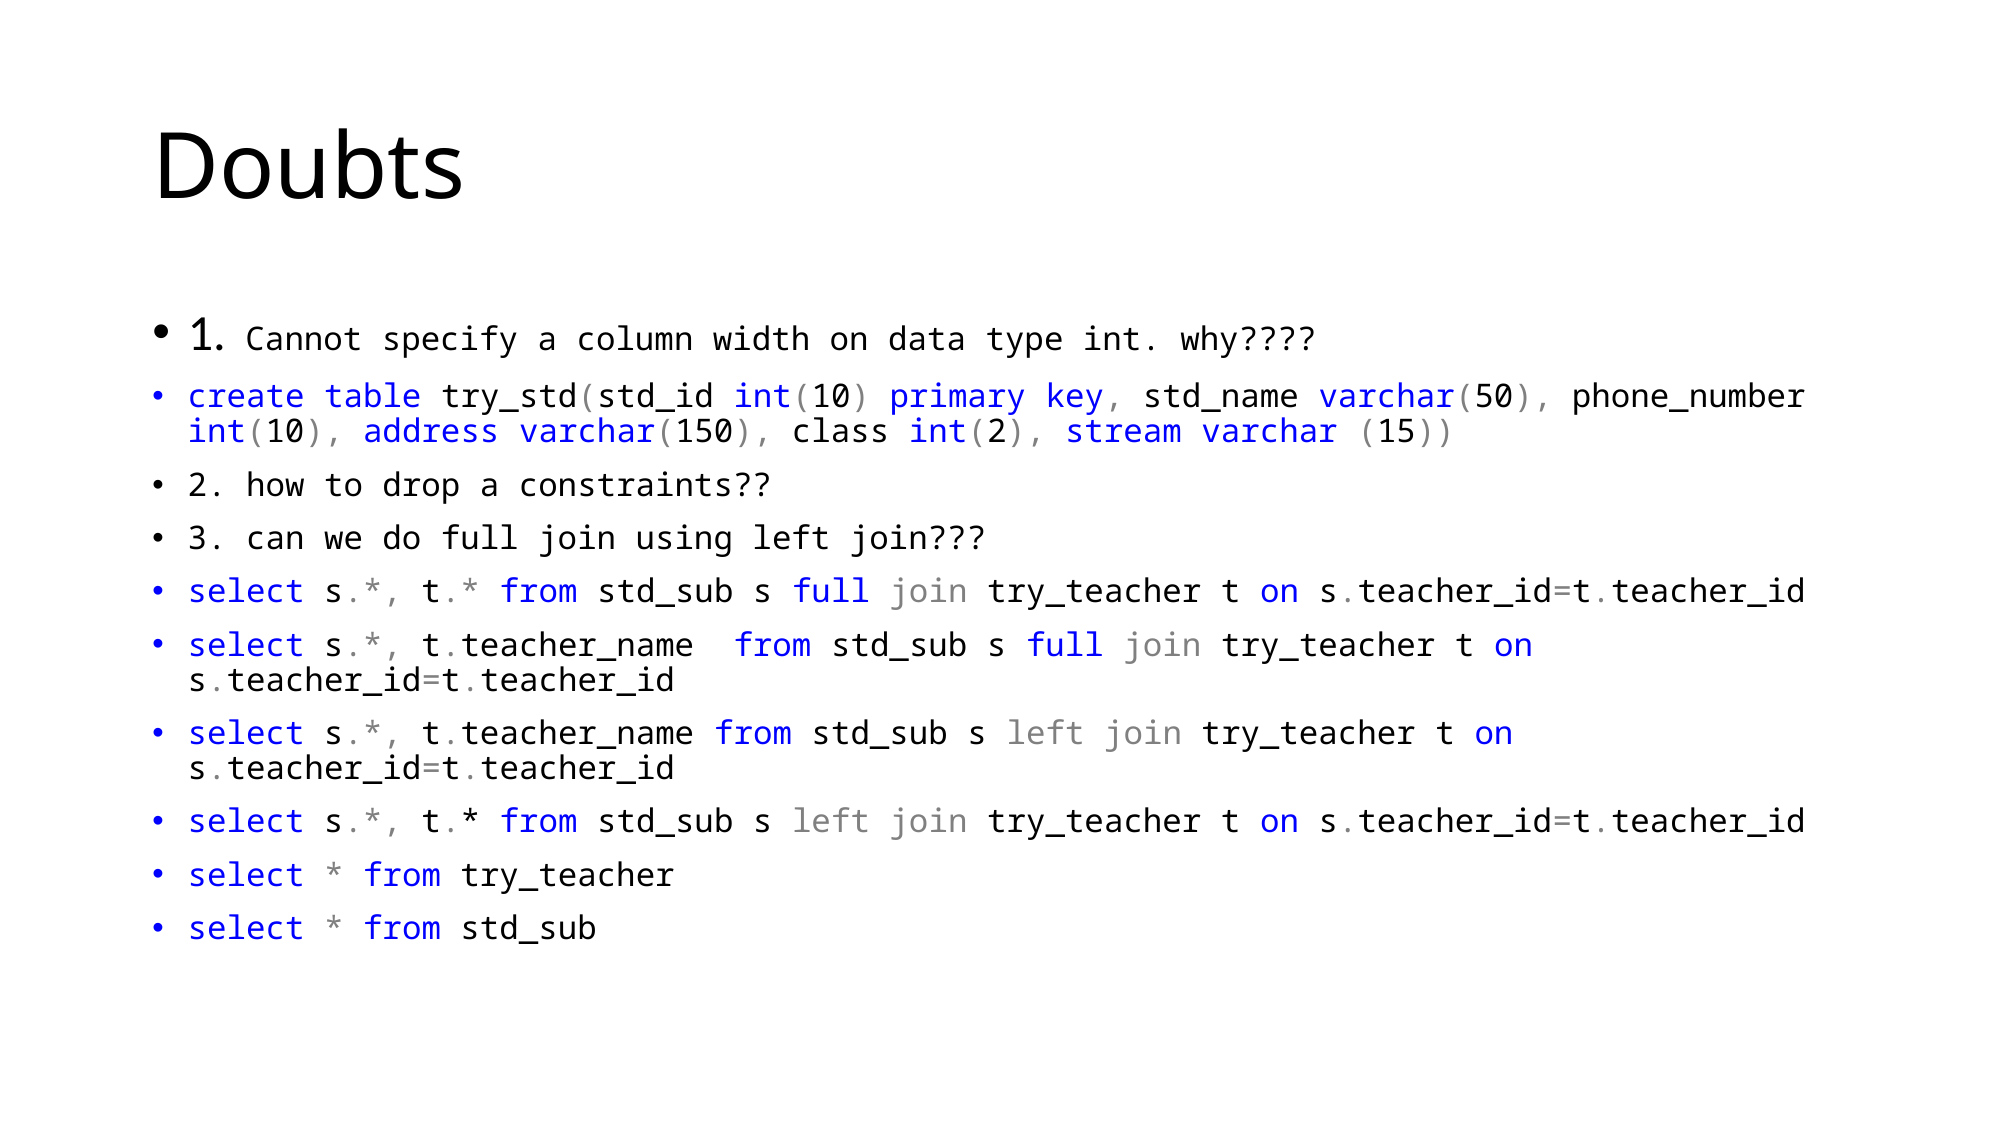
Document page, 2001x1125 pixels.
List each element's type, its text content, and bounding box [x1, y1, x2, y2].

title Doubts [137, 59, 1863, 278]
list 1. Cannot specify a column width on data type int. why???? create table try_std(std_id int(10) primary key, std_name varchar(50), phone_number int(10), address varchar(150), class int(2), stream varchar (15)) 2. how to drop a constraints?? 3. can we do full join using left join??? select s.*, t.* from std_sub s full join try_teacher t on s.teacher_id=t.teacher_id select s.*, t.teacher_name from std_sub s full join try_teacher t on s.teacher_id=t.teacher_id select s.*, t.teacher_name from std_sub s left join try_teacher t on s.teacher_id=t.teacher_id select s.*, t.* from std_sub s left join try_teacher t on s.teacher_id=t.teacher_id select * from try_teacher select * from std_sub [137, 299, 1863, 1014]
